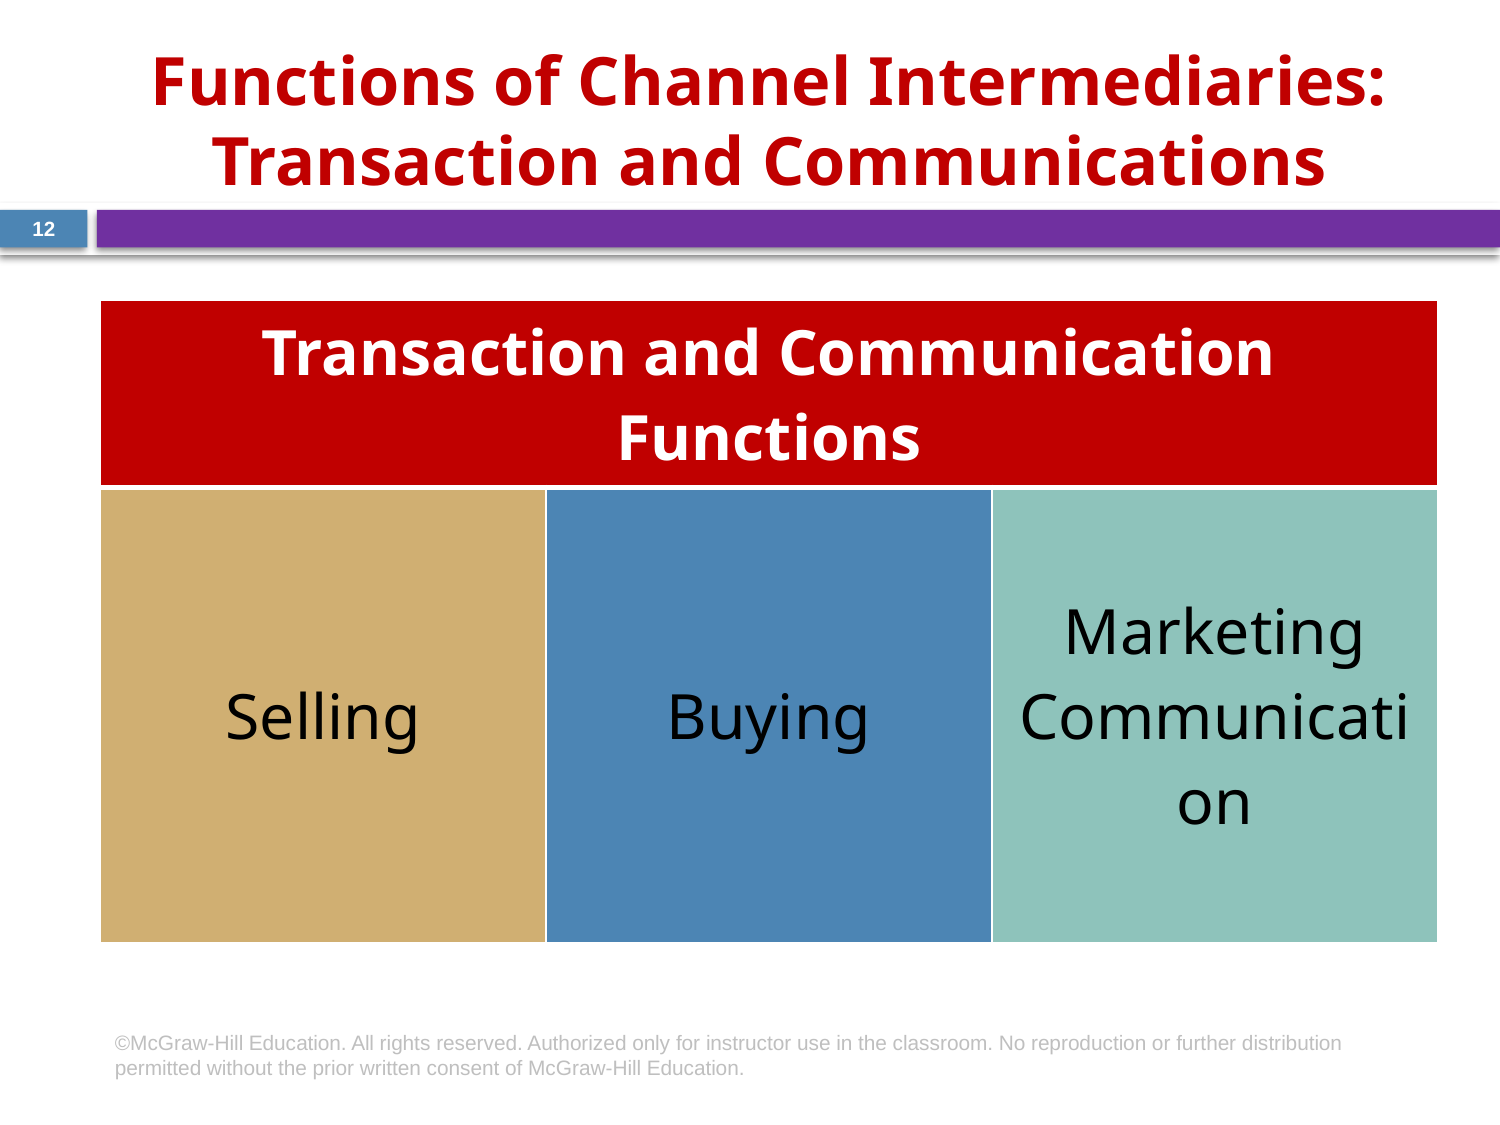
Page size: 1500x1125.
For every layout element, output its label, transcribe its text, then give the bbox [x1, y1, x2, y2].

slide_number 12 [0, 208, 88, 249]
footer ©McGraw-Hill Education. All rights reserved. Authorized only for instructor use in the classroom. No reproduction or further distribution permitted without the prior written consent of McGraw-Hill Education. [99, 1025, 1438, 1085]
table_header Transaction and Communication Functions [101, 301, 1437, 485]
table_cell Marketing Communication [993, 490, 1437, 942]
table_cell Selling [101, 490, 545, 942]
table_cell Buying [547, 490, 991, 942]
title Functions of Channel Intermediaries: Transaction and Communications [100, 37, 1439, 201]
